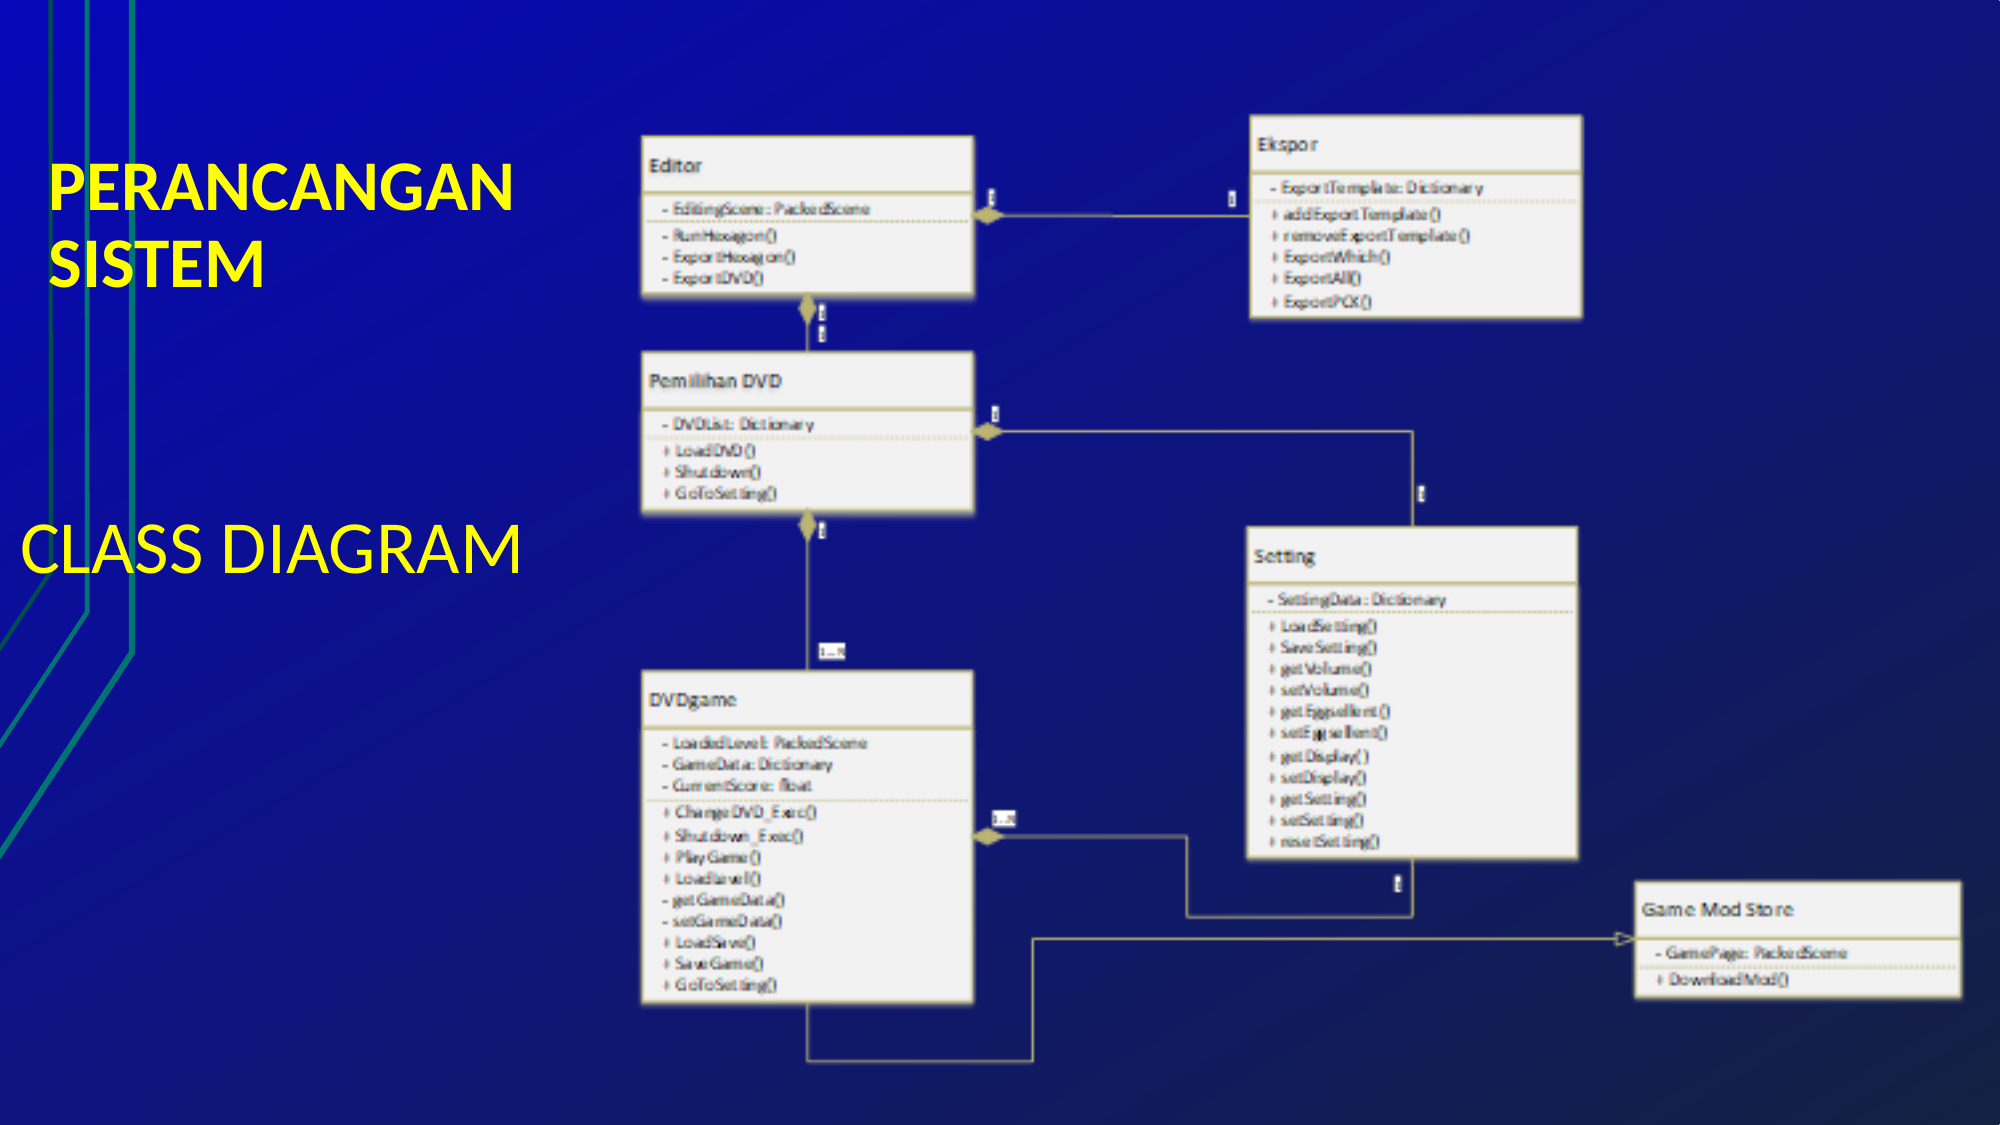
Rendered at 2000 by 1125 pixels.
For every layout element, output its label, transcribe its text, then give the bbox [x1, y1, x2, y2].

title PERANCANGAN SISTEM [28, 137, 515, 313]
text_box CLASS DIAGRAM [0, 425, 515, 600]
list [516, 112, 1975, 1119]
